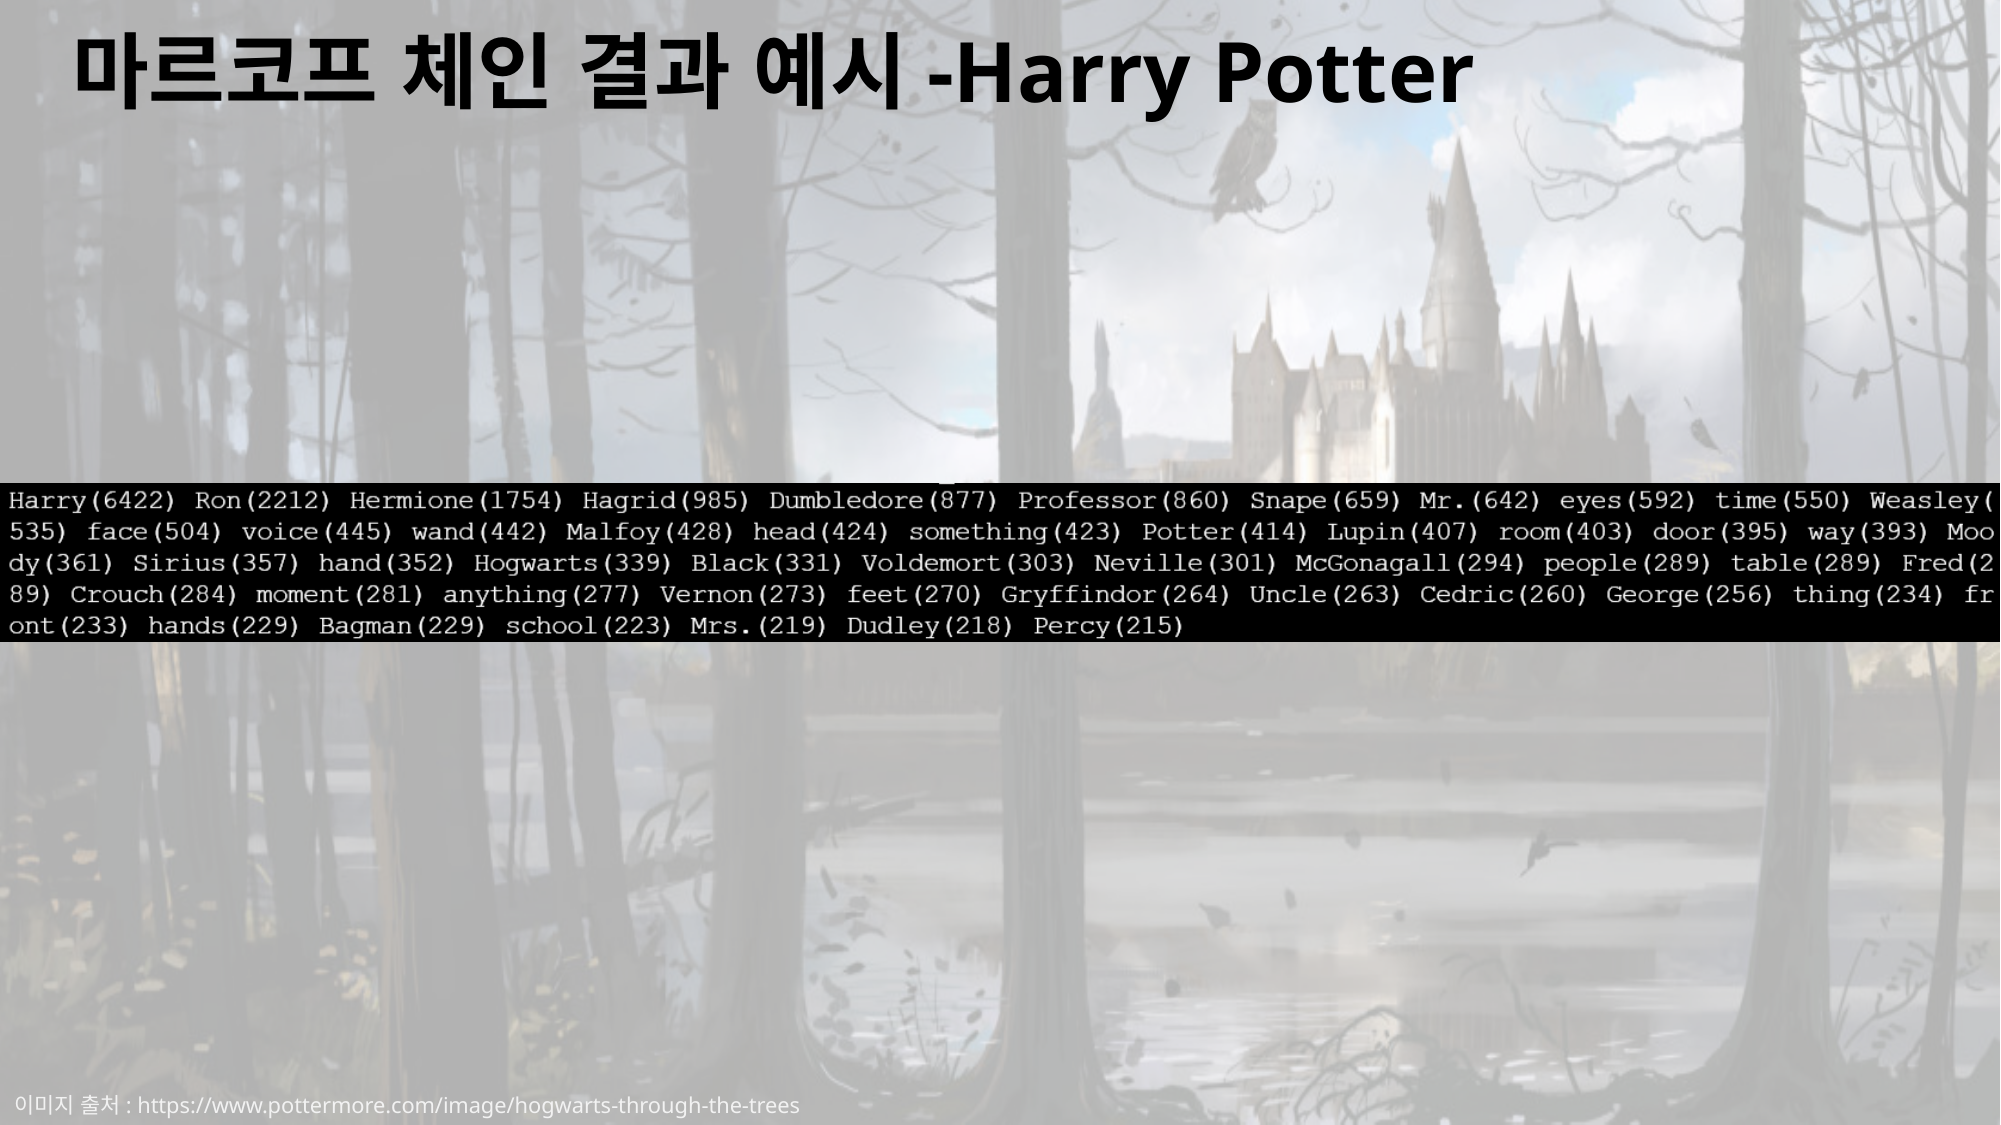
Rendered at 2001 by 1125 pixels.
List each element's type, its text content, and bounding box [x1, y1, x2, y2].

text_box 이미지 출처: https://www.pottermore.com/image/hogwarts-through-the-trees [0, 1084, 1910, 1125]
text_box 마르코프 체인 결과 예시-Harry Potter [57, 12, 1491, 127]
picture [0, 483, 2000, 642]
